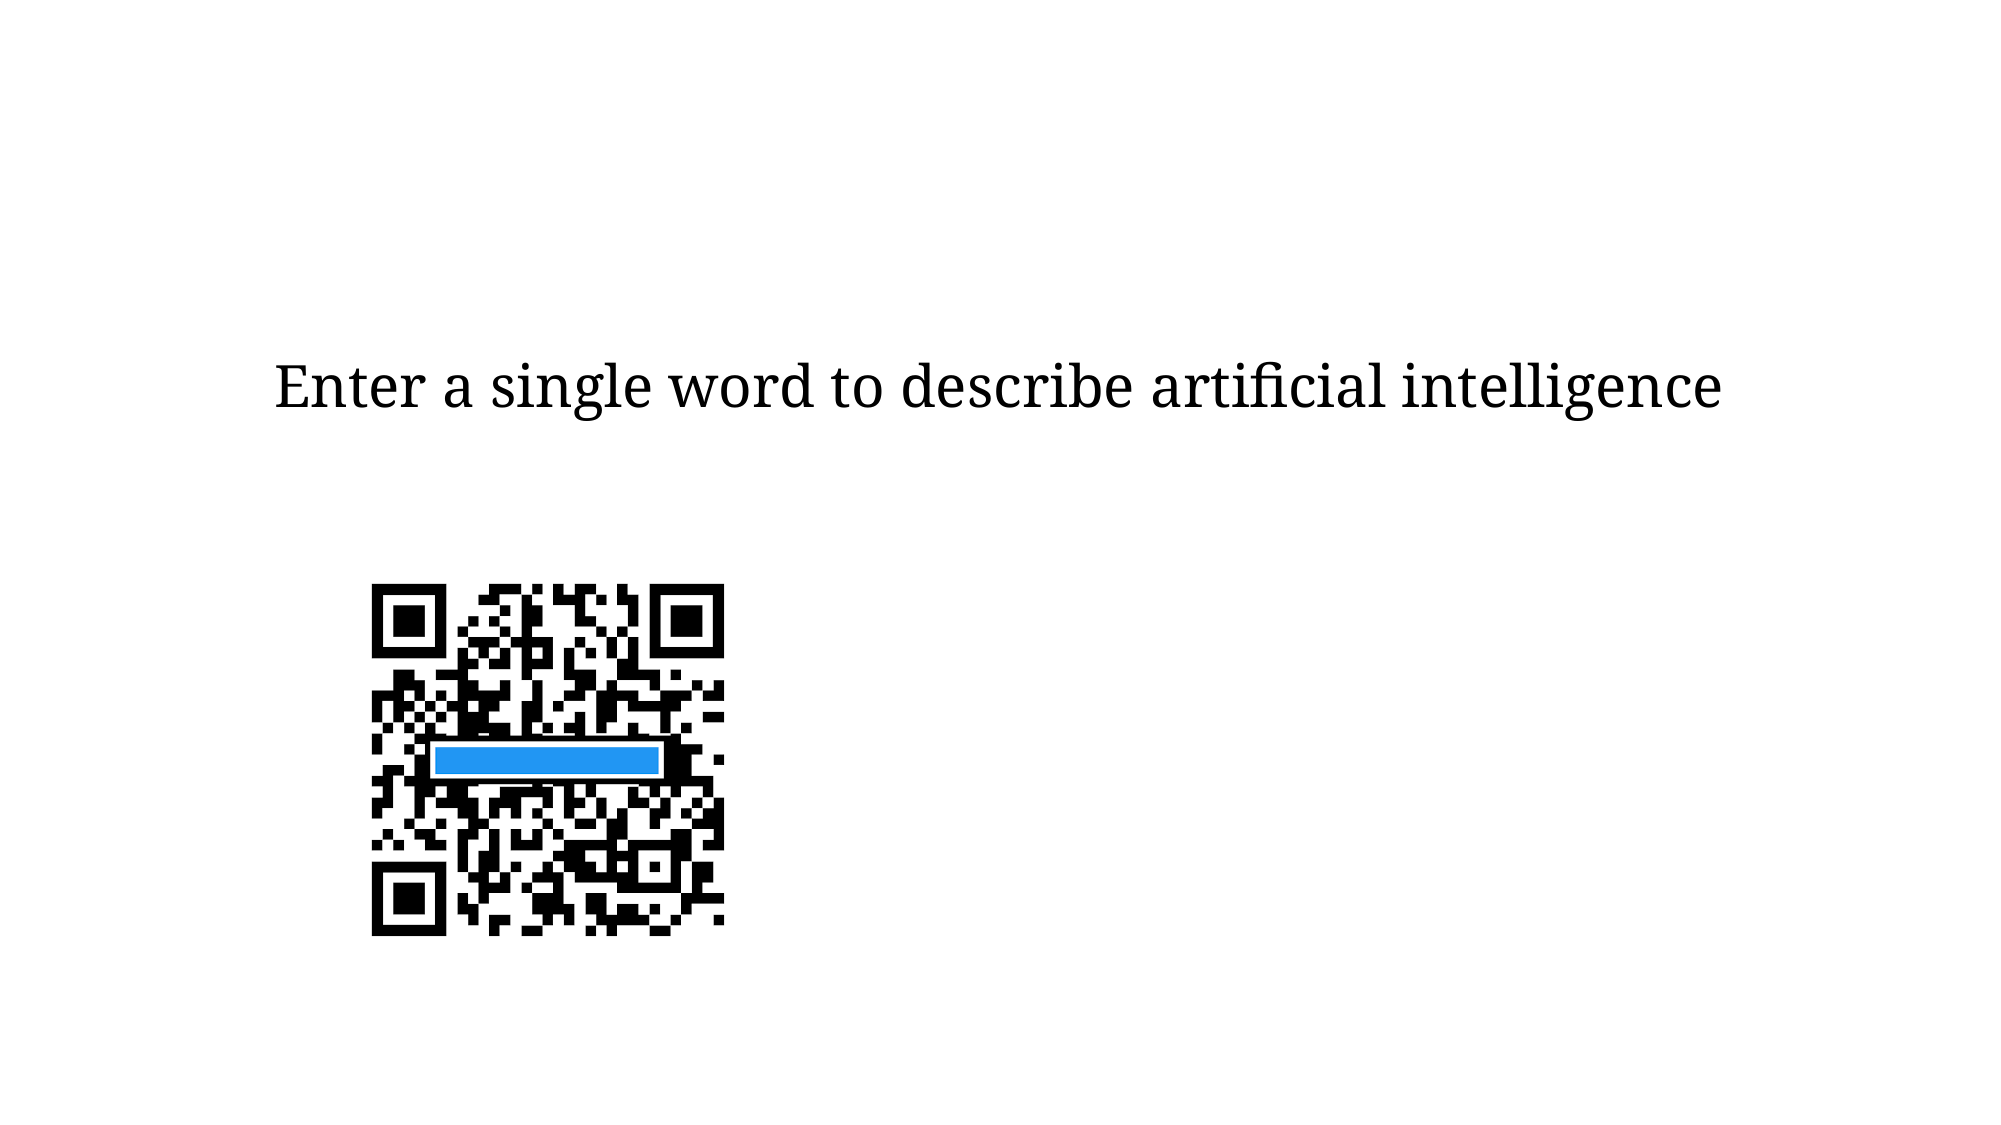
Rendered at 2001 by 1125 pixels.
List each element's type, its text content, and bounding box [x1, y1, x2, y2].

picture [350, 562, 745, 957]
text_box Enter a single word to describe artificial intelligence [0, 341, 2000, 427]
